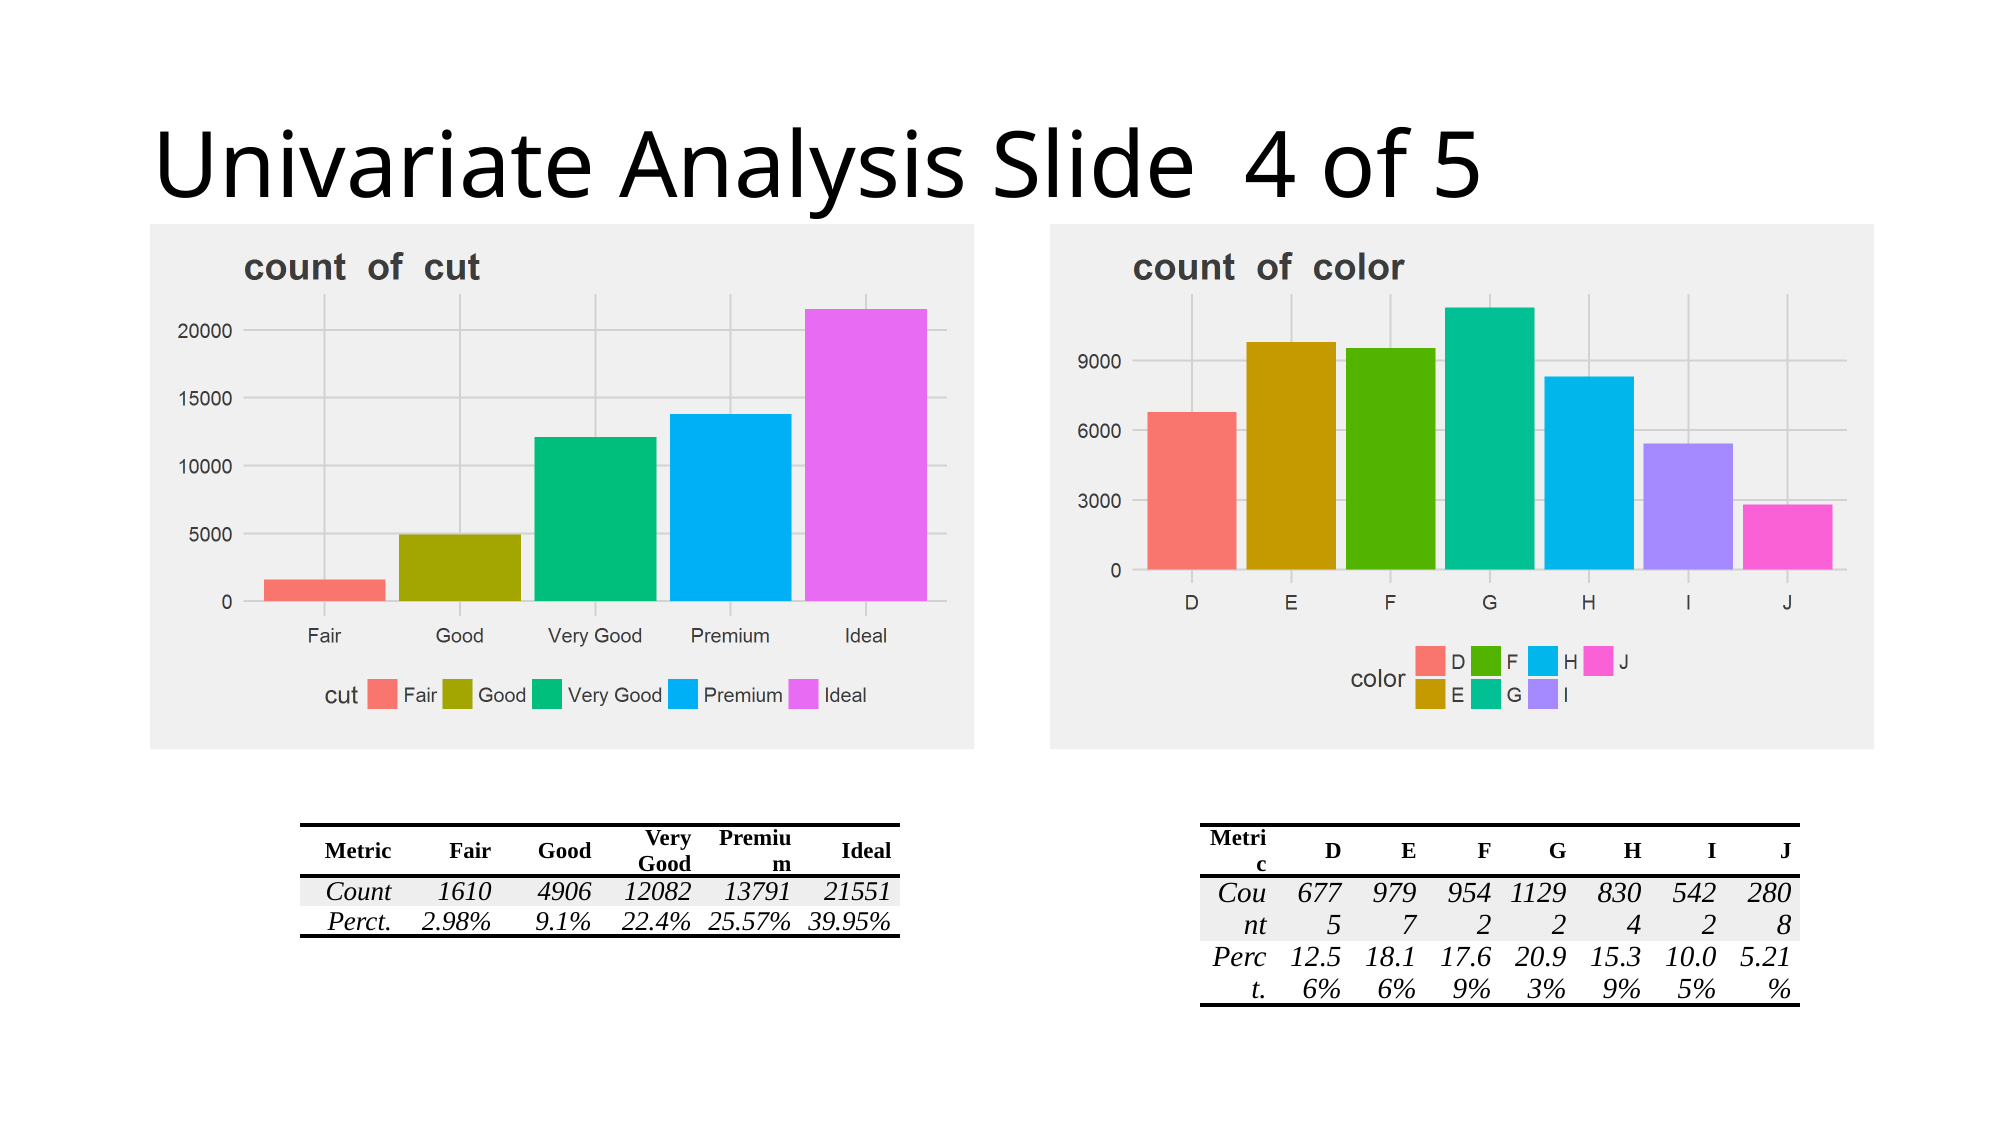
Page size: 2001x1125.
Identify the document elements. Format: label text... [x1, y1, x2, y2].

table_cell Count [1200, 878, 1275, 941]
table_cell 15.39% [1575, 941, 1650, 1003]
table_header Good [500, 827, 600, 874]
table_header H [1575, 827, 1650, 874]
table_header Very Good [600, 827, 700, 874]
table_cell 12082 [600, 878, 700, 906]
table_cell 18.16% [1350, 941, 1425, 1003]
table_cell 9797 [1350, 878, 1425, 941]
table_header Ideal [800, 827, 900, 874]
table_header G [1500, 827, 1575, 874]
table_cell 20.93% [1500, 941, 1575, 1003]
table_header E [1350, 827, 1425, 874]
table_header Fair [400, 827, 500, 874]
table_cell 5422 [1650, 878, 1725, 941]
table_header I [1650, 827, 1725, 874]
table_header D [1275, 827, 1350, 874]
table_cell 4906 [500, 878, 600, 906]
table_header Premium [700, 827, 800, 874]
table_cell Perct. [1200, 941, 1275, 1003]
table_cell 8304 [1575, 878, 1650, 941]
table_cell 1610 [400, 878, 500, 906]
table_cell 39.95% [800, 906, 900, 934]
table_cell 9.1% [500, 906, 600, 934]
table_cell 5.21% [1725, 941, 1800, 1003]
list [1049, 224, 1875, 750]
table_cell 12.56% [1275, 941, 1350, 1003]
table_header Metric [1200, 827, 1275, 874]
table_cell 21551 [800, 878, 900, 906]
table_cell 11292 [1500, 878, 1575, 941]
table_cell 2.98% [400, 906, 500, 934]
table_cell 10.05% [1650, 941, 1725, 1003]
table_cell 6775 [1275, 878, 1350, 941]
table_cell 9542 [1425, 878, 1500, 941]
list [149, 224, 975, 750]
table_cell 25.57% [700, 906, 800, 934]
table_cell Perct. [300, 906, 400, 934]
table_cell Count [300, 878, 400, 906]
table_header F [1425, 827, 1500, 874]
title Univariate Analysis Slide 4 of 5 [137, 59, 1863, 277]
table_cell 2808 [1725, 878, 1800, 941]
table_header Metric [300, 827, 400, 874]
table_cell 22.4% [600, 906, 700, 934]
table_cell 17.69% [1425, 941, 1500, 1003]
table_cell 13791 [700, 878, 800, 906]
table_header J [1725, 827, 1800, 874]
